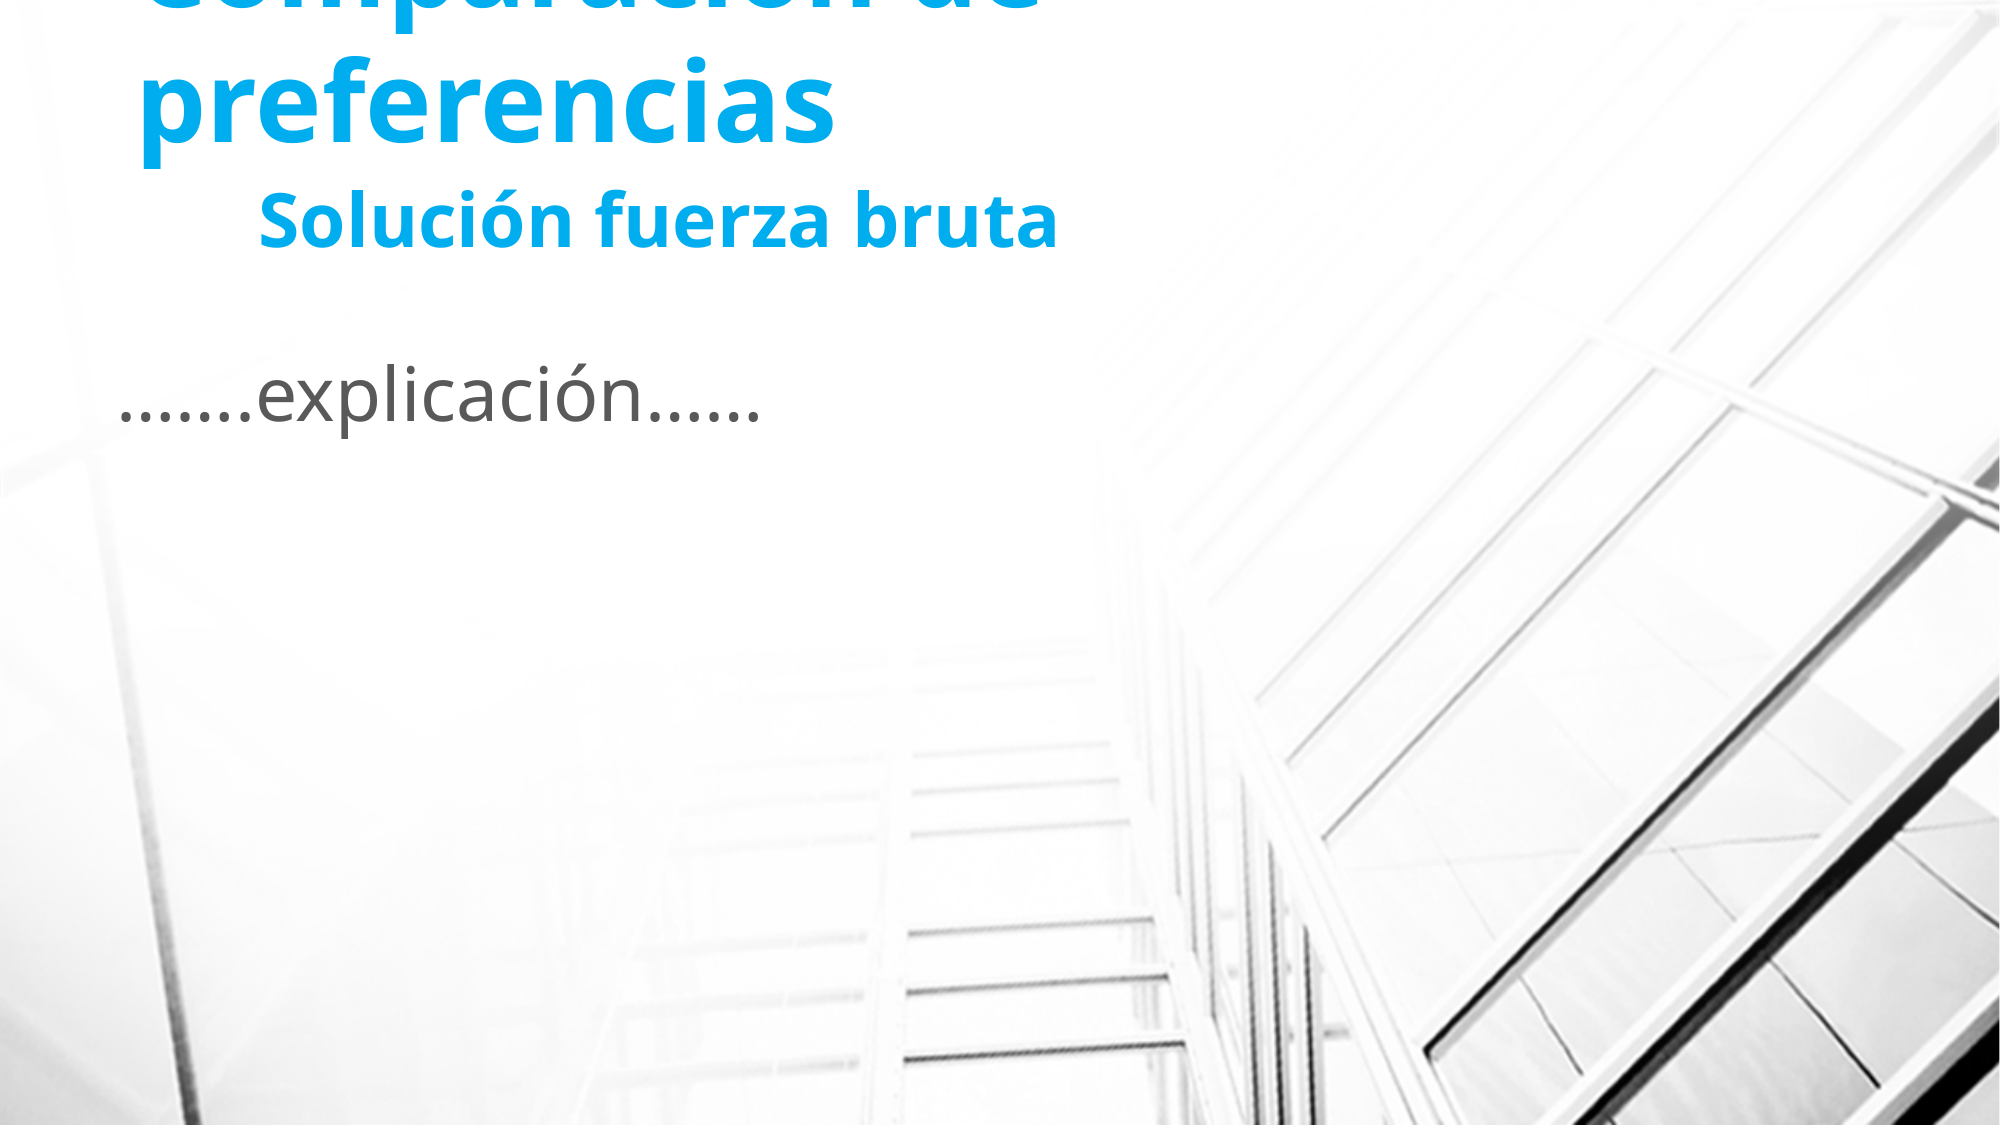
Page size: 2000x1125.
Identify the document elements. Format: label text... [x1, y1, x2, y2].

text_box Solución fuerza bruta [243, 137, 1839, 270]
text_box …….explicación…… [101, 339, 1567, 1047]
text_box Comparación de preferencias [120, 42, 1546, 173]
picture [0, 0, 2000, 1125]
